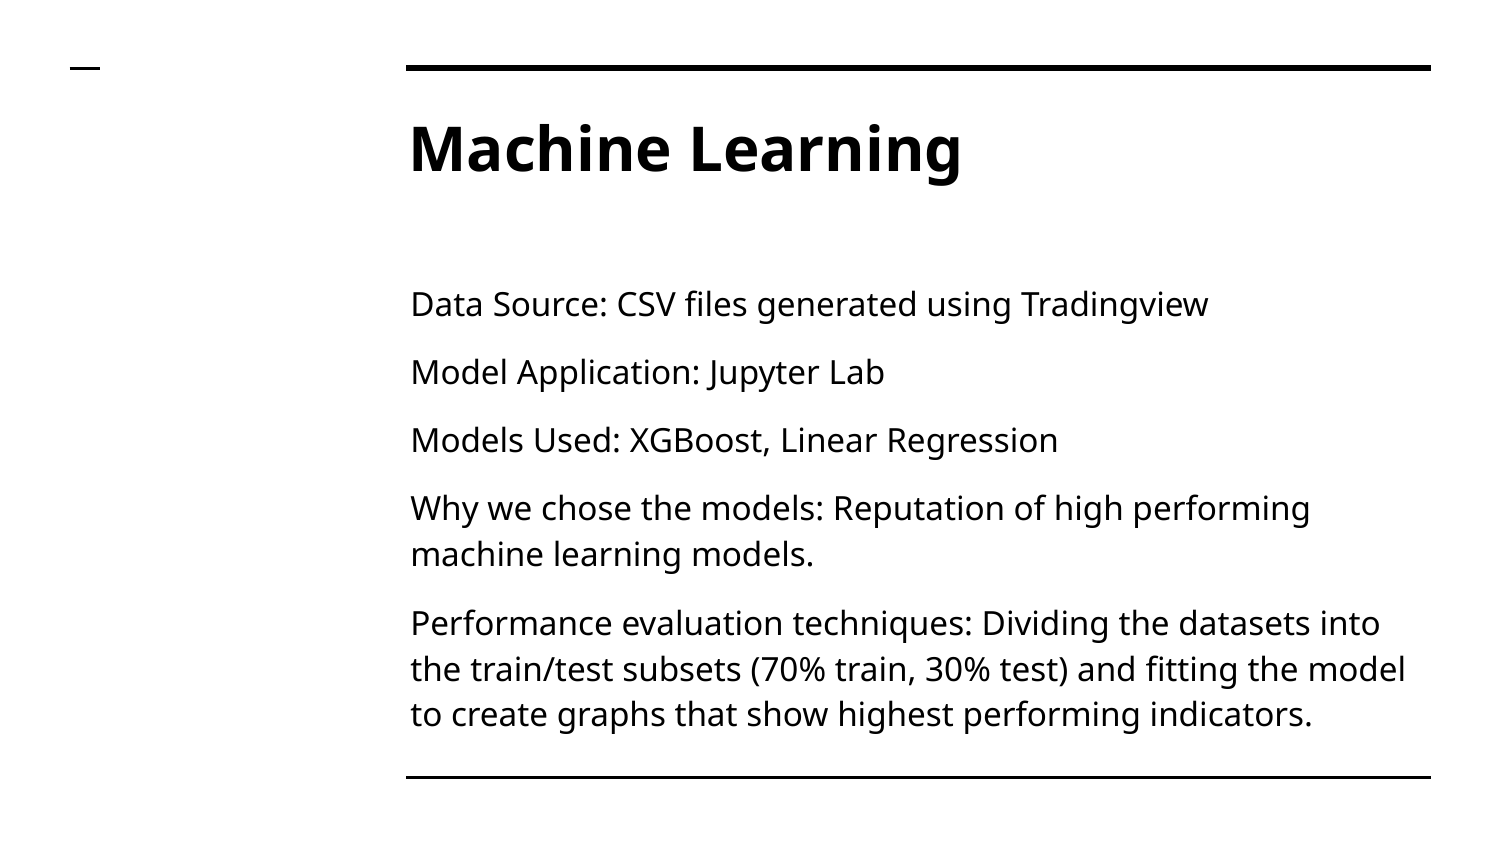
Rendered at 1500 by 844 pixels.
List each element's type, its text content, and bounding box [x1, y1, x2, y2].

title Machine Learning [393, 94, 1431, 199]
list Data Source: CSV files generated using Tradingview Model Application: Jupyter Lab Models Used: XGBoost, Linear Regression Why we chose the models: Reputation of high performing machine learning models. Performance evaluation techniques: Dividing the datasets into the train/test subsets (70% train, 30% test) and fitting the model to create graphs that show highest performing indicators. [395, 261, 1433, 755]
